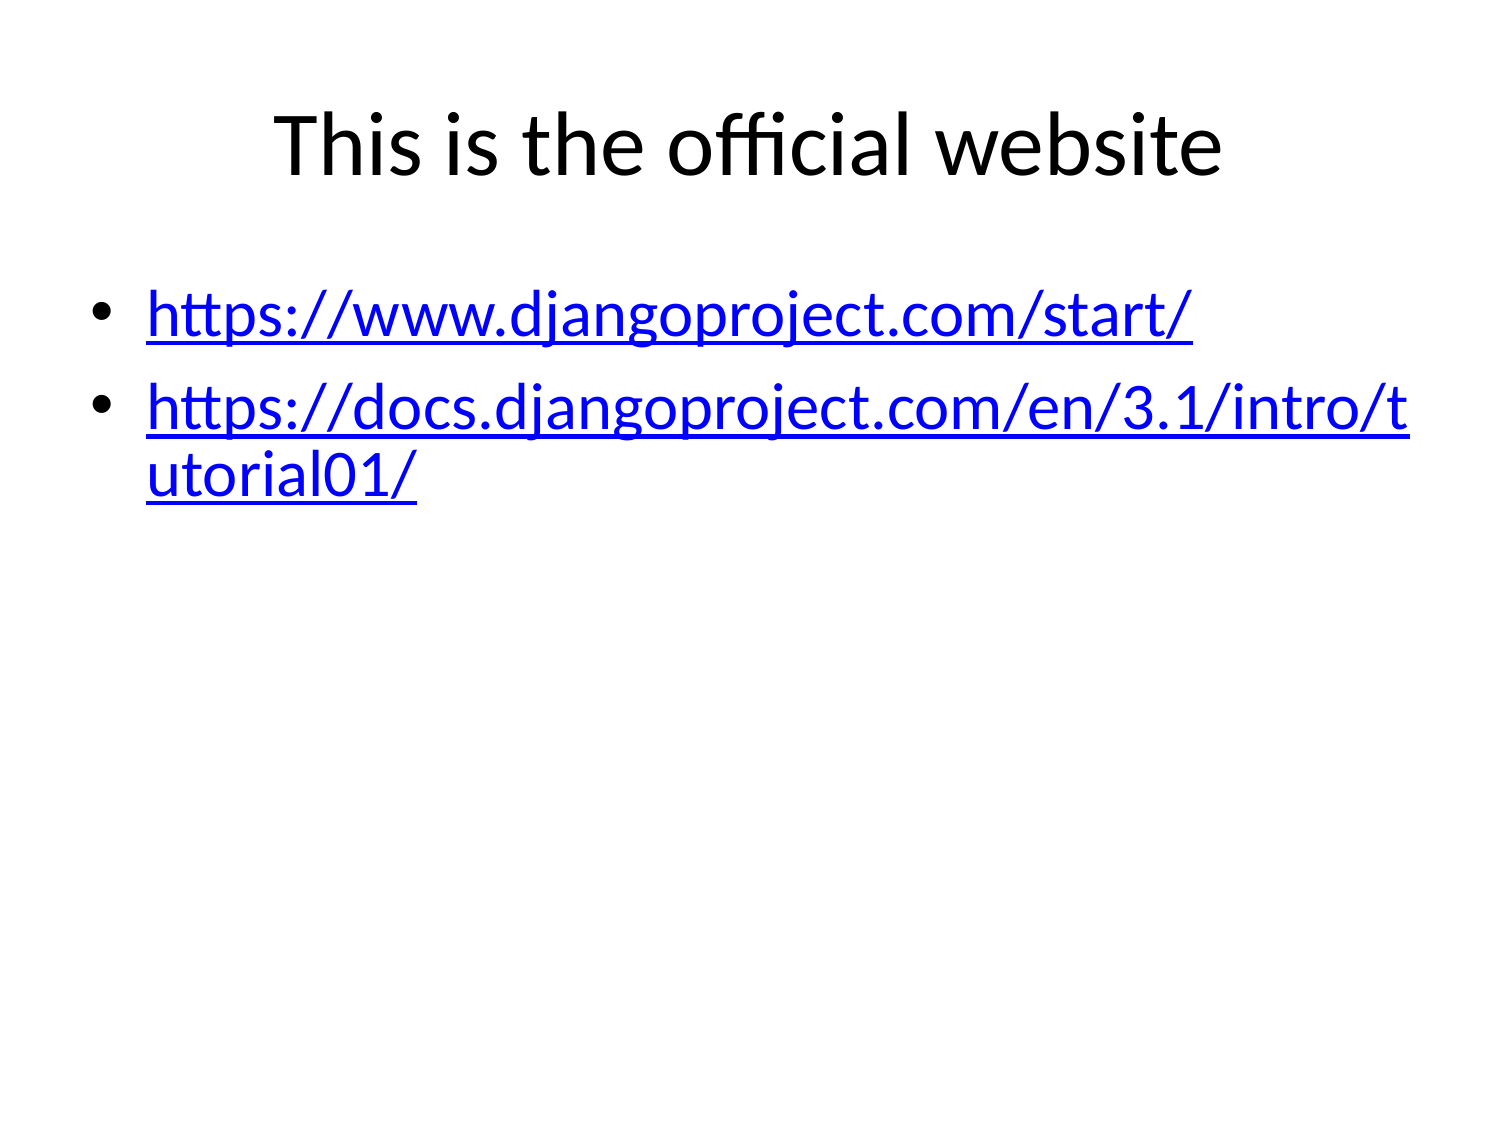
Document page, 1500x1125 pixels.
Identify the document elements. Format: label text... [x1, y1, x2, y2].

list https://www.djangoproject.com/start/ https://docs.djangoproject.com/en/3.1/intro/tutorial01/ [75, 262, 1425, 1005]
title This is the official website [75, 45, 1425, 233]
